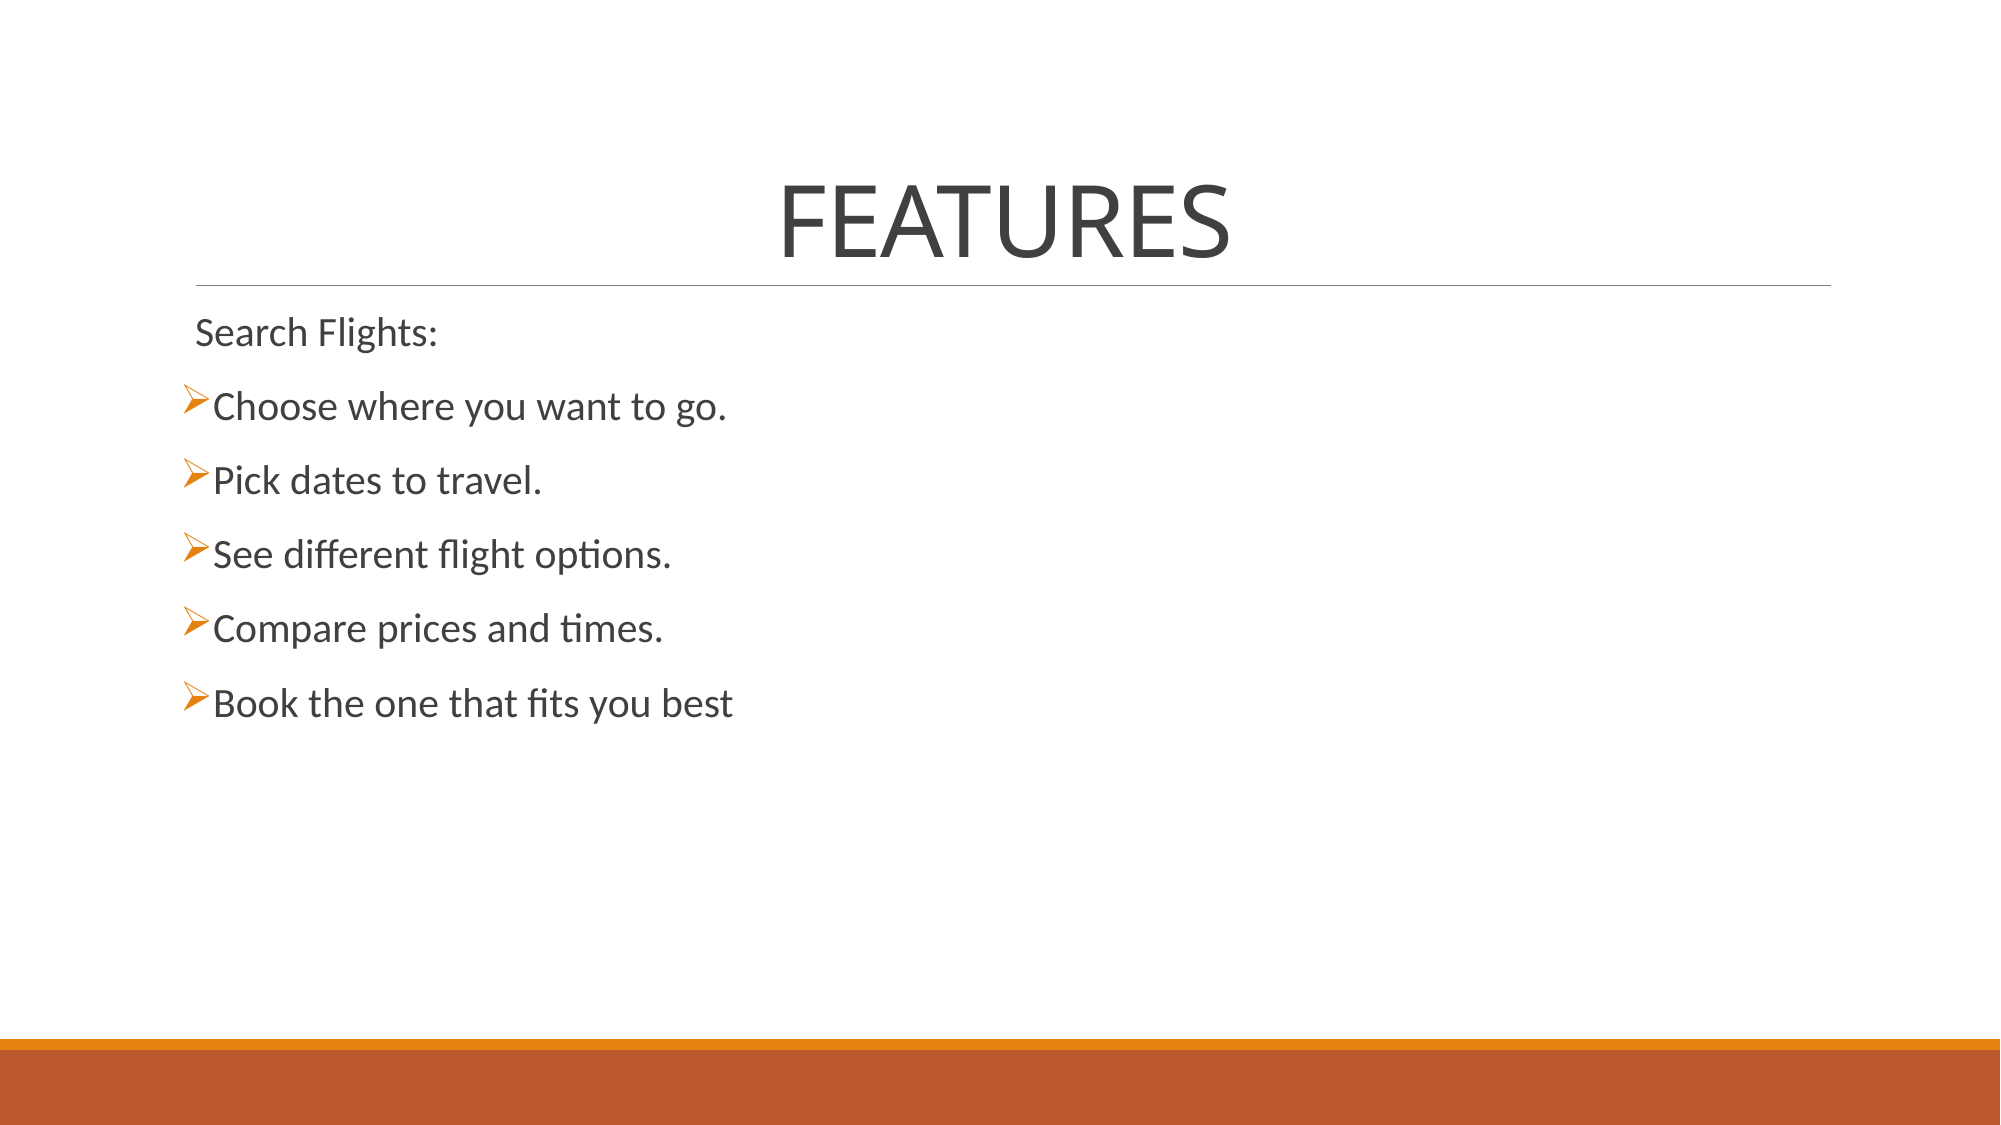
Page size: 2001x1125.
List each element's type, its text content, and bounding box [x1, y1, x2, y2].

list Search Flights: Choose where you want to go. Pick dates to travel. See different flight options. Compare prices and times. Book the one that fits you best [180, 302, 1830, 963]
title FEATURES [180, 47, 1830, 285]
